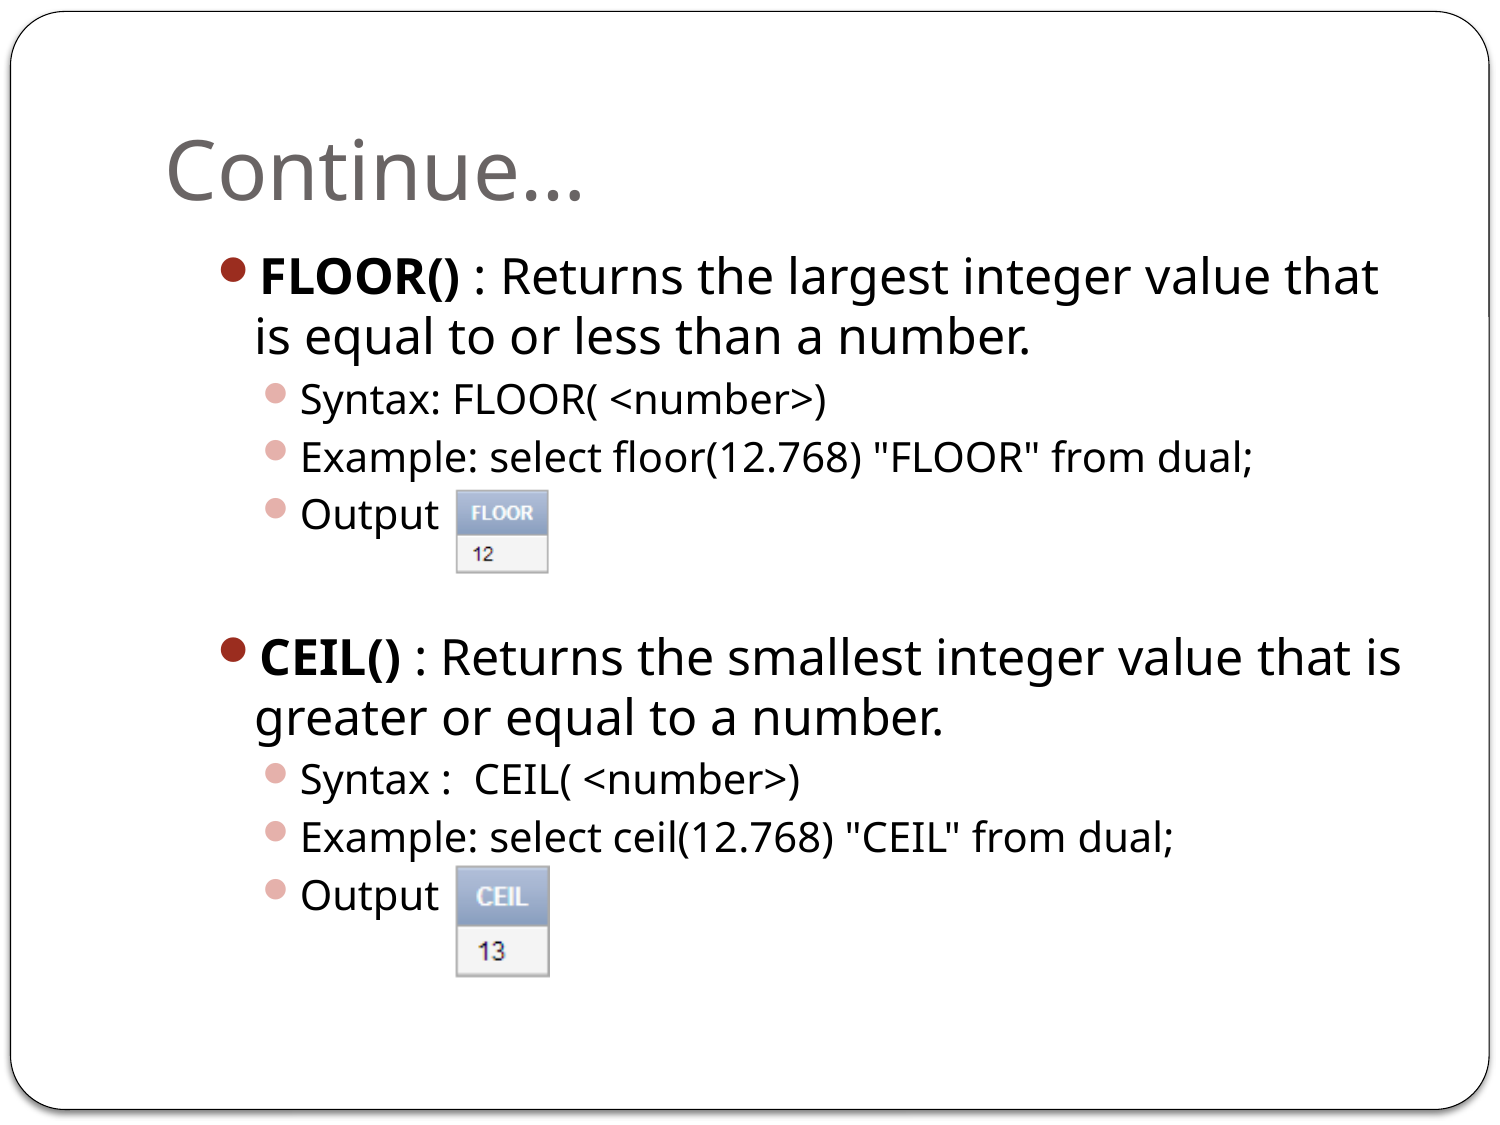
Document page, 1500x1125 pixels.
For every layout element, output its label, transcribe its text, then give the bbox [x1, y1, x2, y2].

picture [449, 487, 552, 577]
title Continue… [150, 45, 1425, 233]
picture [449, 862, 551, 982]
list FLOOR() : Returns the largest integer value that is equal to or less than a number. Syntax: FLOOR( <number>) Example: select floor(12.768) "FLOOR" from dual; Output CEIL() : Returns the smallest integer value that is greater or equal to a number. Syntax : CEIL( <number>) Example: select ceil(12.768) "CEIL" from dual; Output [150, 237, 1425, 988]
